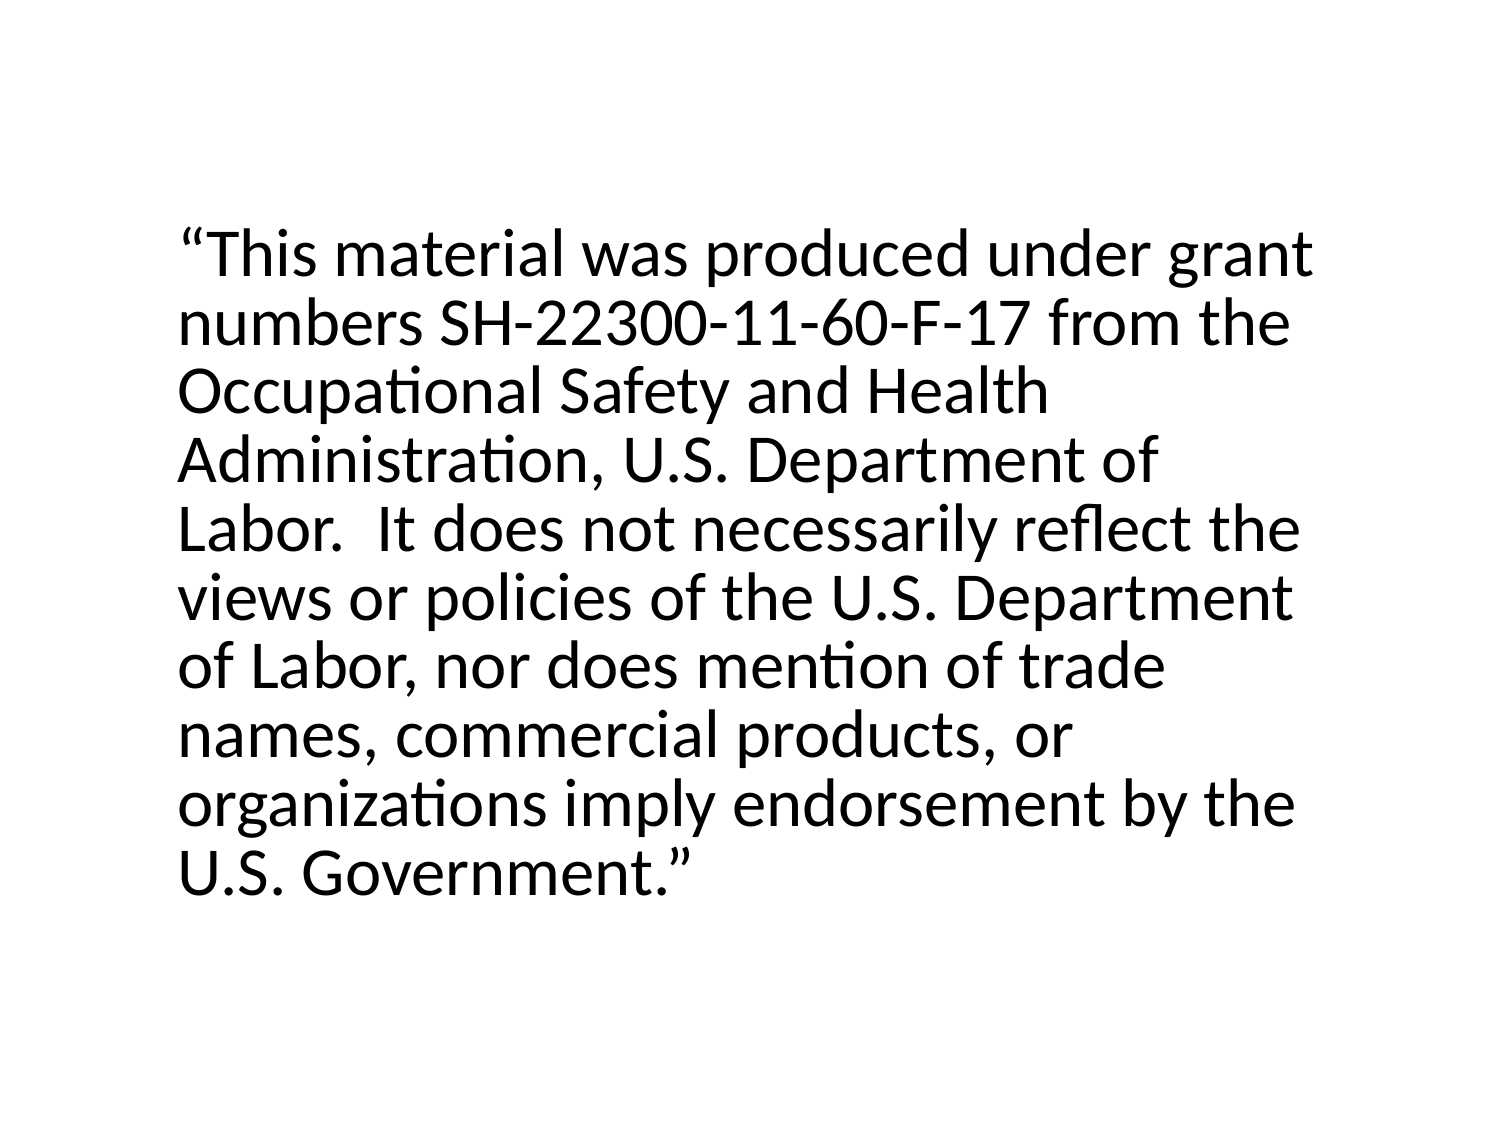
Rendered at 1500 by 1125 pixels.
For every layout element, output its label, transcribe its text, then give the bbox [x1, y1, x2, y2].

title “This material was produced under grant numbers SH-22300-11-60-F-17 from the Occupational Safety and Health Administration, U.S. Department of Labor. It does not necessarily reflect the views or policies of the U.S. Department of Labor, nor does mention of trade names, commercial products, or organizations imply endorsement by the U.S. Government.” [162, 149, 1350, 988]
